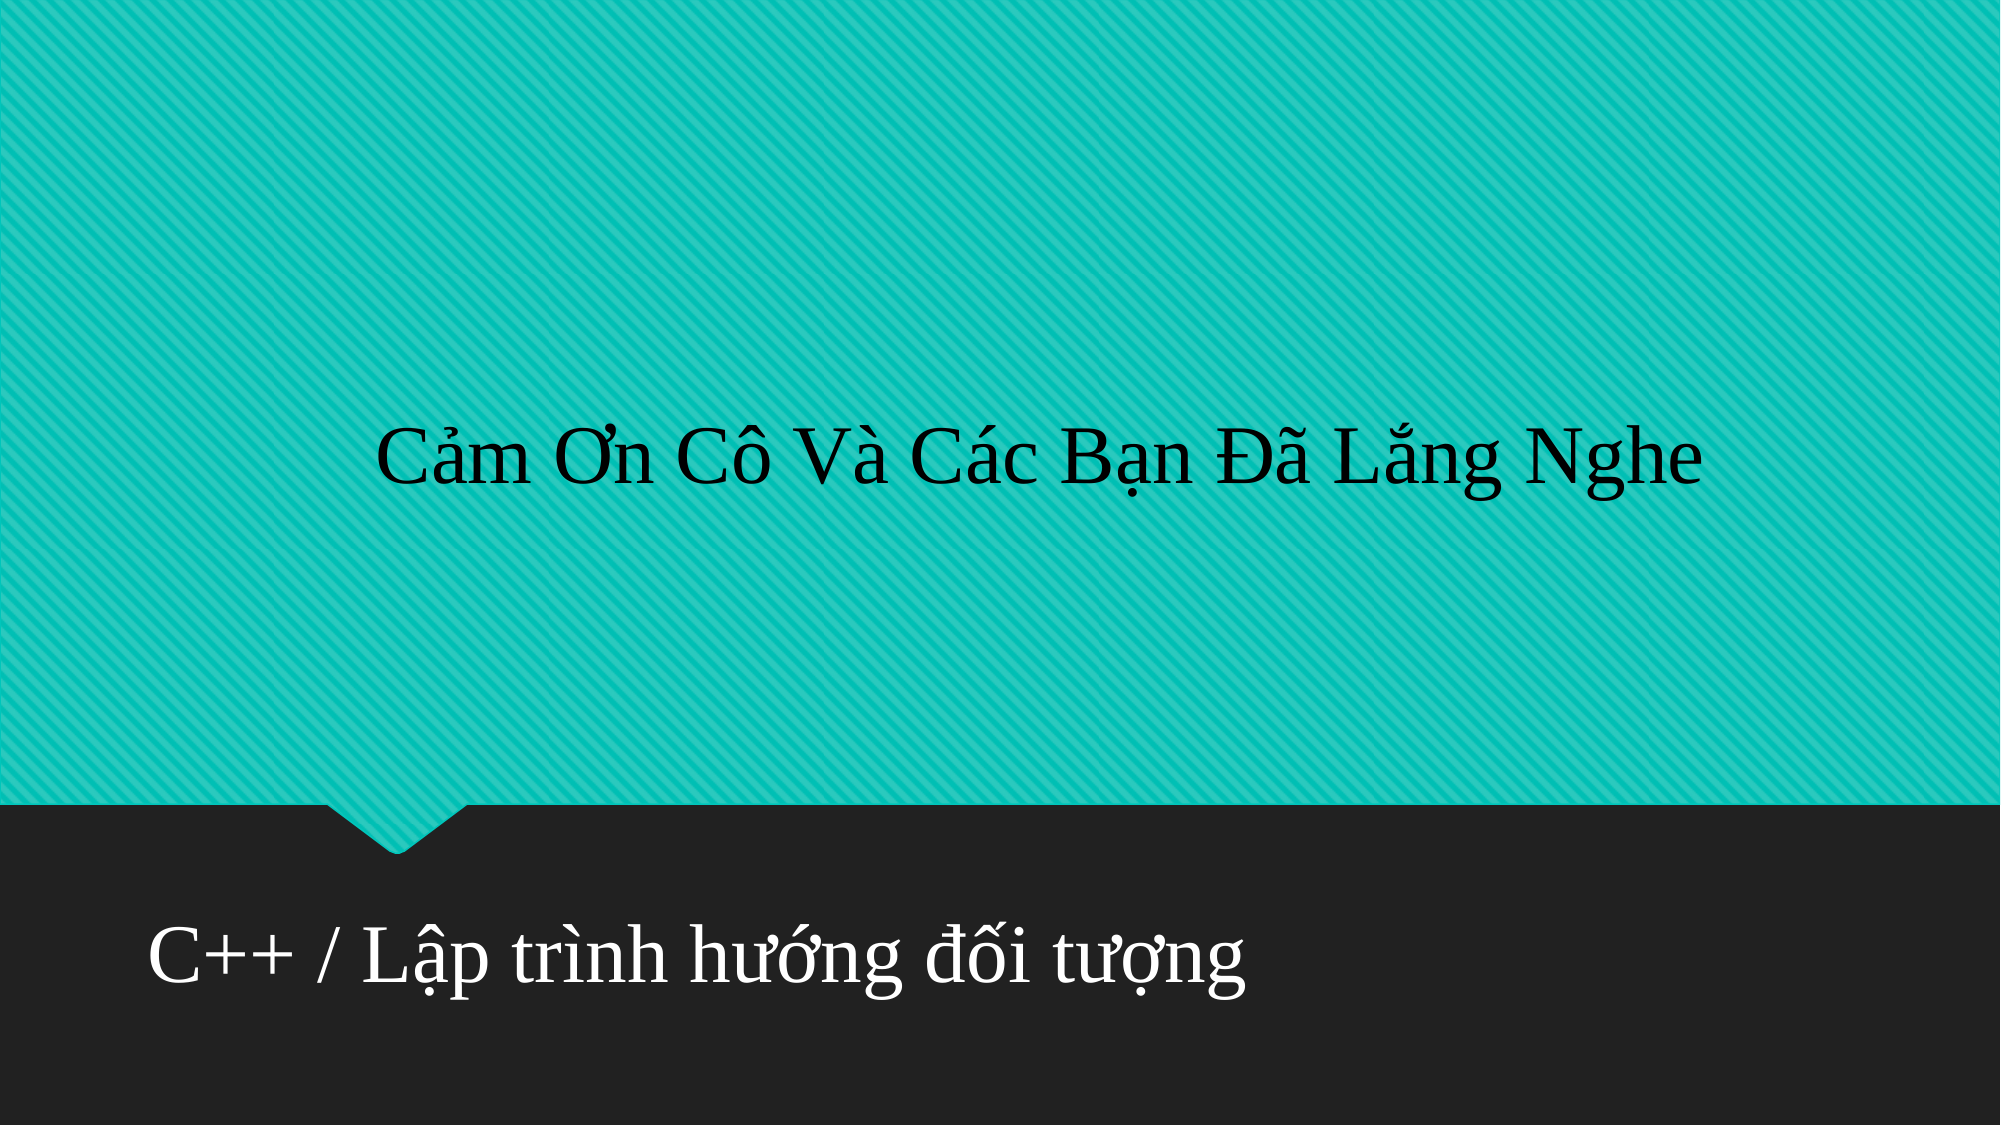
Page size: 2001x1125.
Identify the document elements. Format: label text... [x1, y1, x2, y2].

text_box C++ / Lập trình hướng đối tượng [132, 892, 1803, 1007]
text_box Cảm Ơn Cô Và Các Bạn Đã Lắng Nghe [360, 393, 1826, 508]
